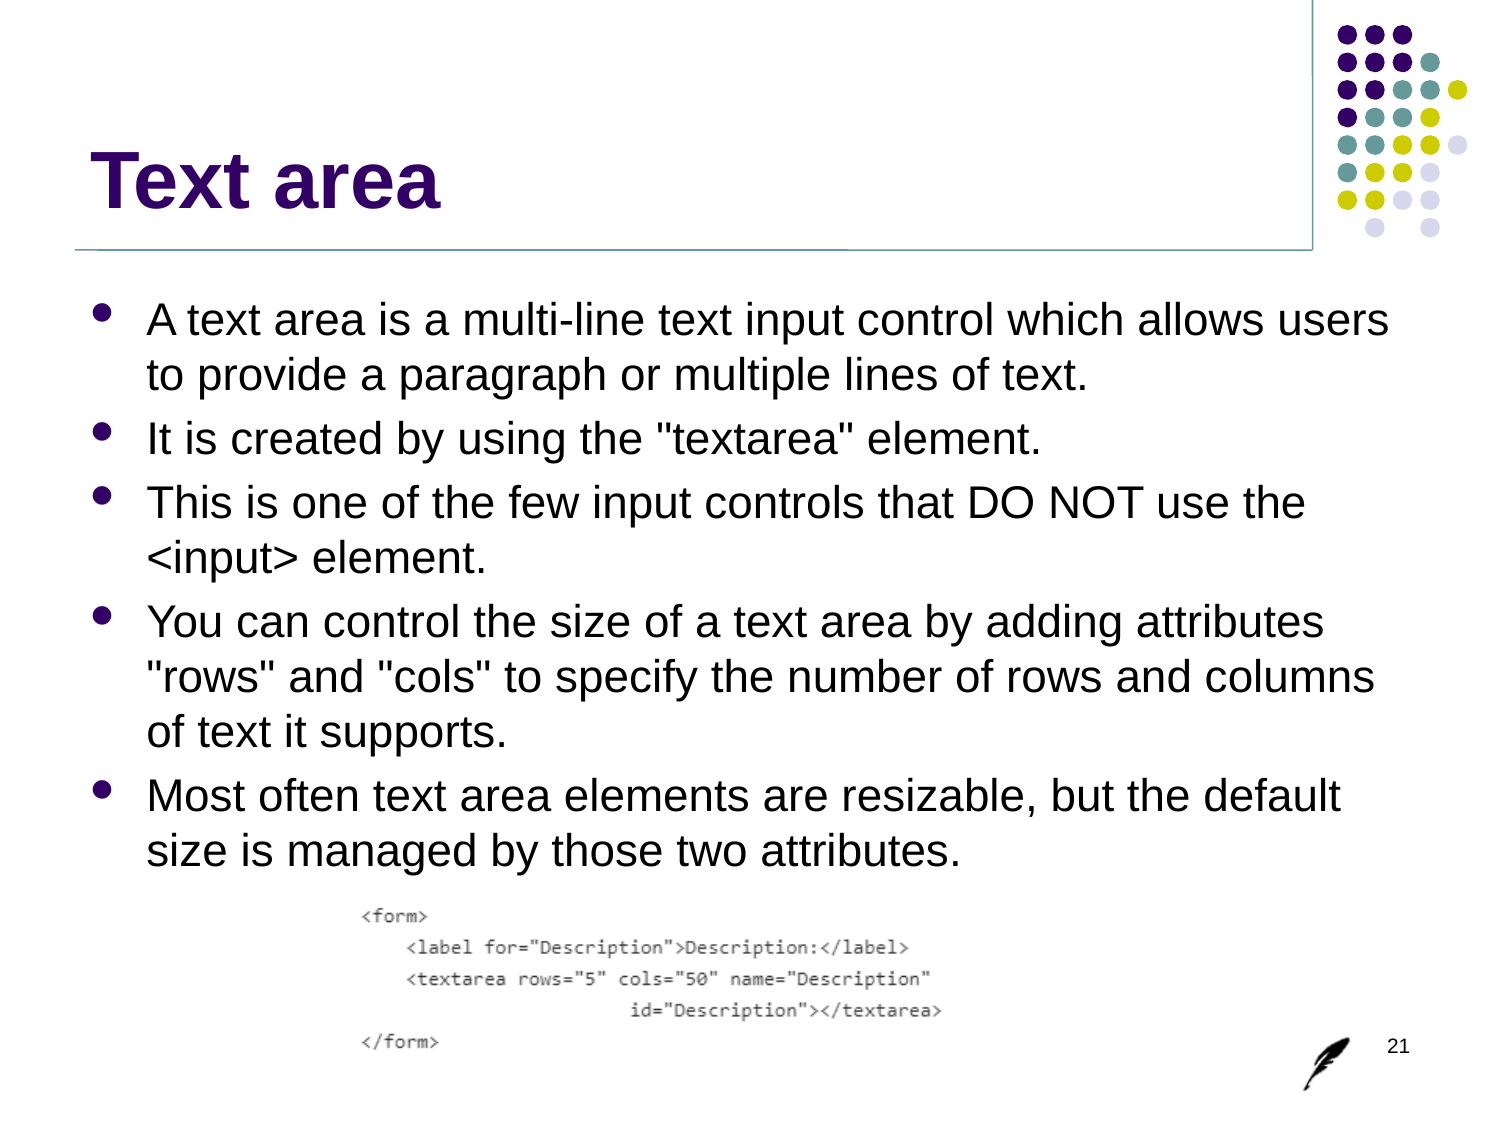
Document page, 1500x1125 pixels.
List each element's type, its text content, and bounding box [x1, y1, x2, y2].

list A text area is a multi-line text input control which allows users to provide a paragraph or multiple lines of text. It is created by using the "textarea" element. This is one of the few input controls that DO NOT use the <input> element. You can control the size of a text area by adding attributes "rows" and "cols" to specify the number of rows and columns of text it supports. Most often text area elements are resizable, but the default size is managed by those two attributes. [75, 282, 1425, 1006]
slide_number 21 [1074, 1025, 1425, 1100]
picture [337, 899, 958, 1064]
title Text area [75, 20, 1313, 233]
